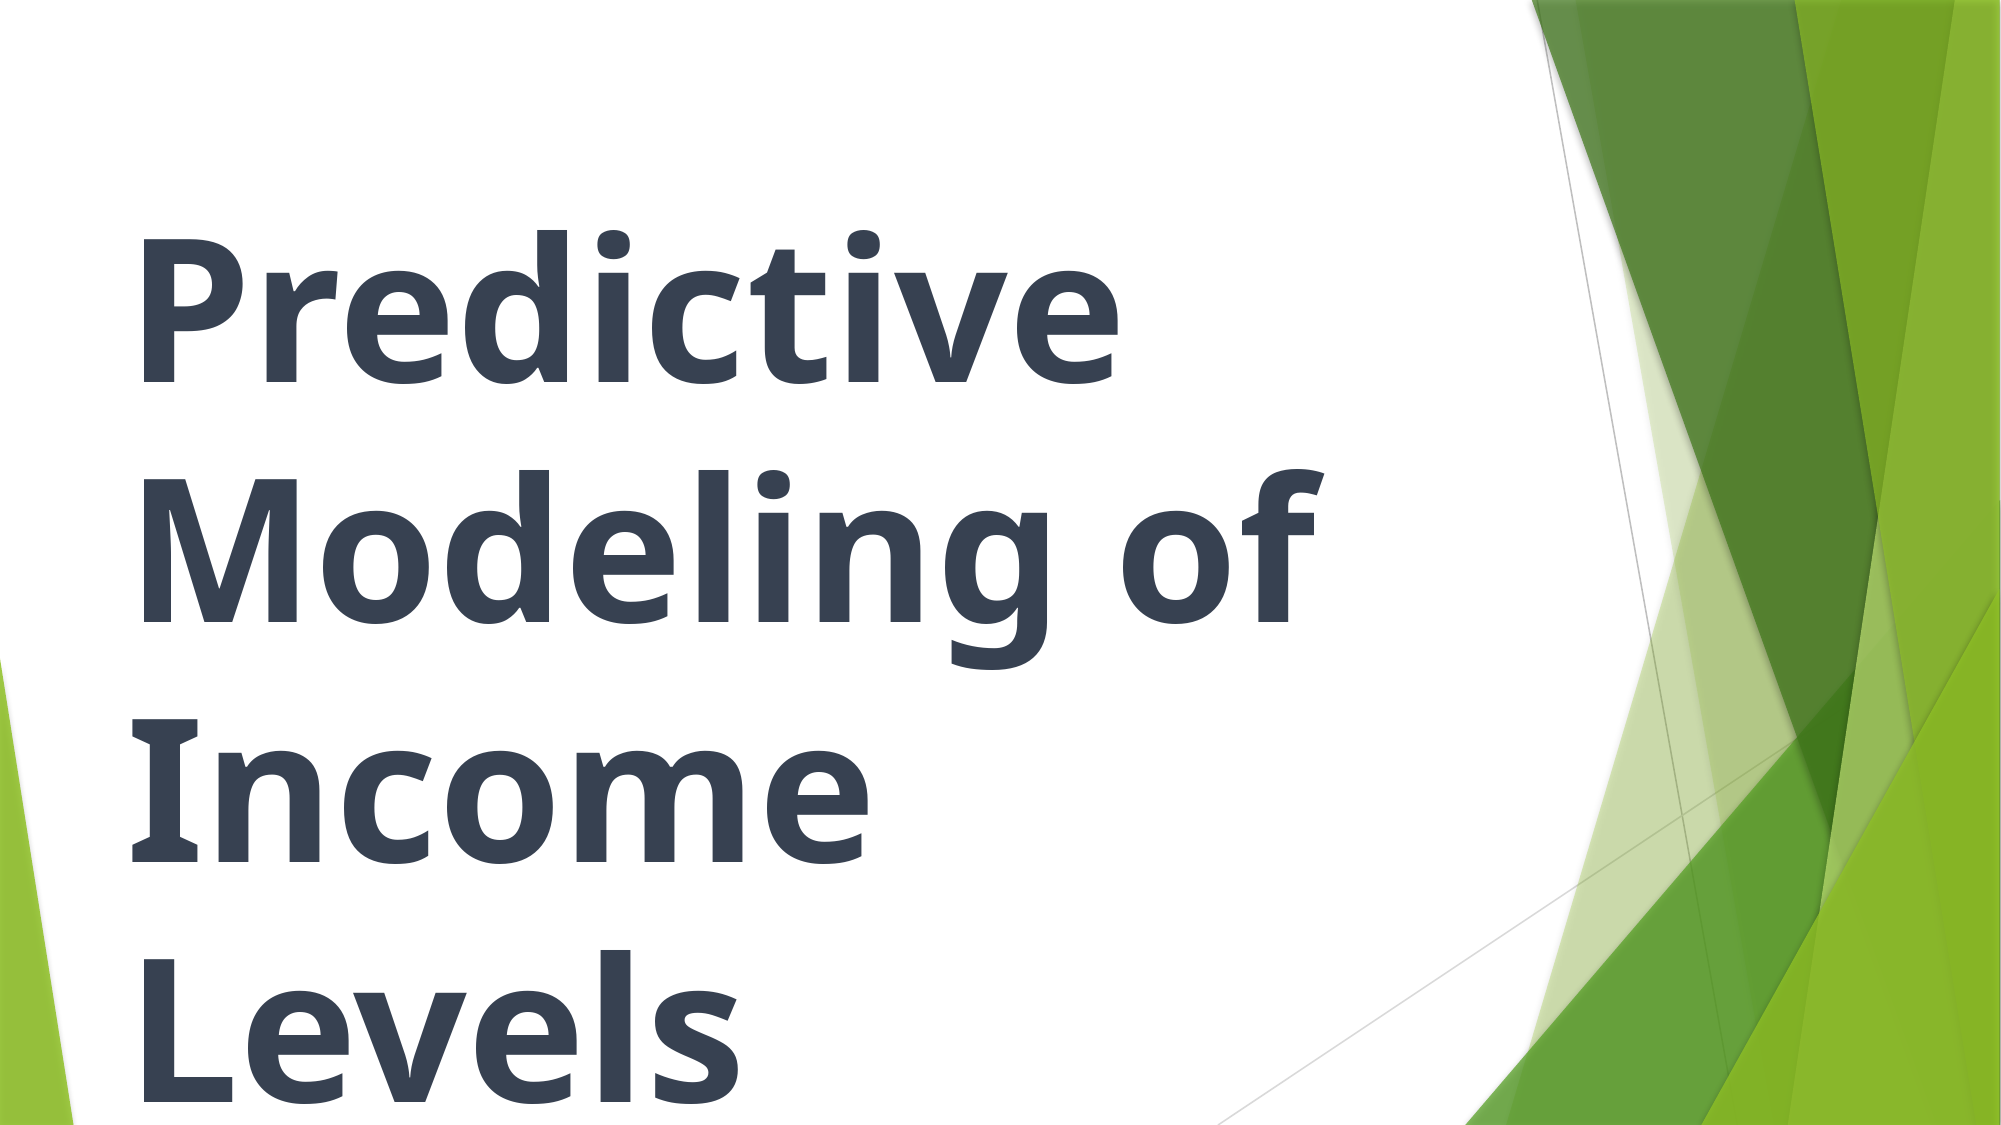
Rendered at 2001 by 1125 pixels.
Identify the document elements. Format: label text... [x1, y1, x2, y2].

title Predictive Modeling of Income Levels [111, 174, 1496, 1007]
